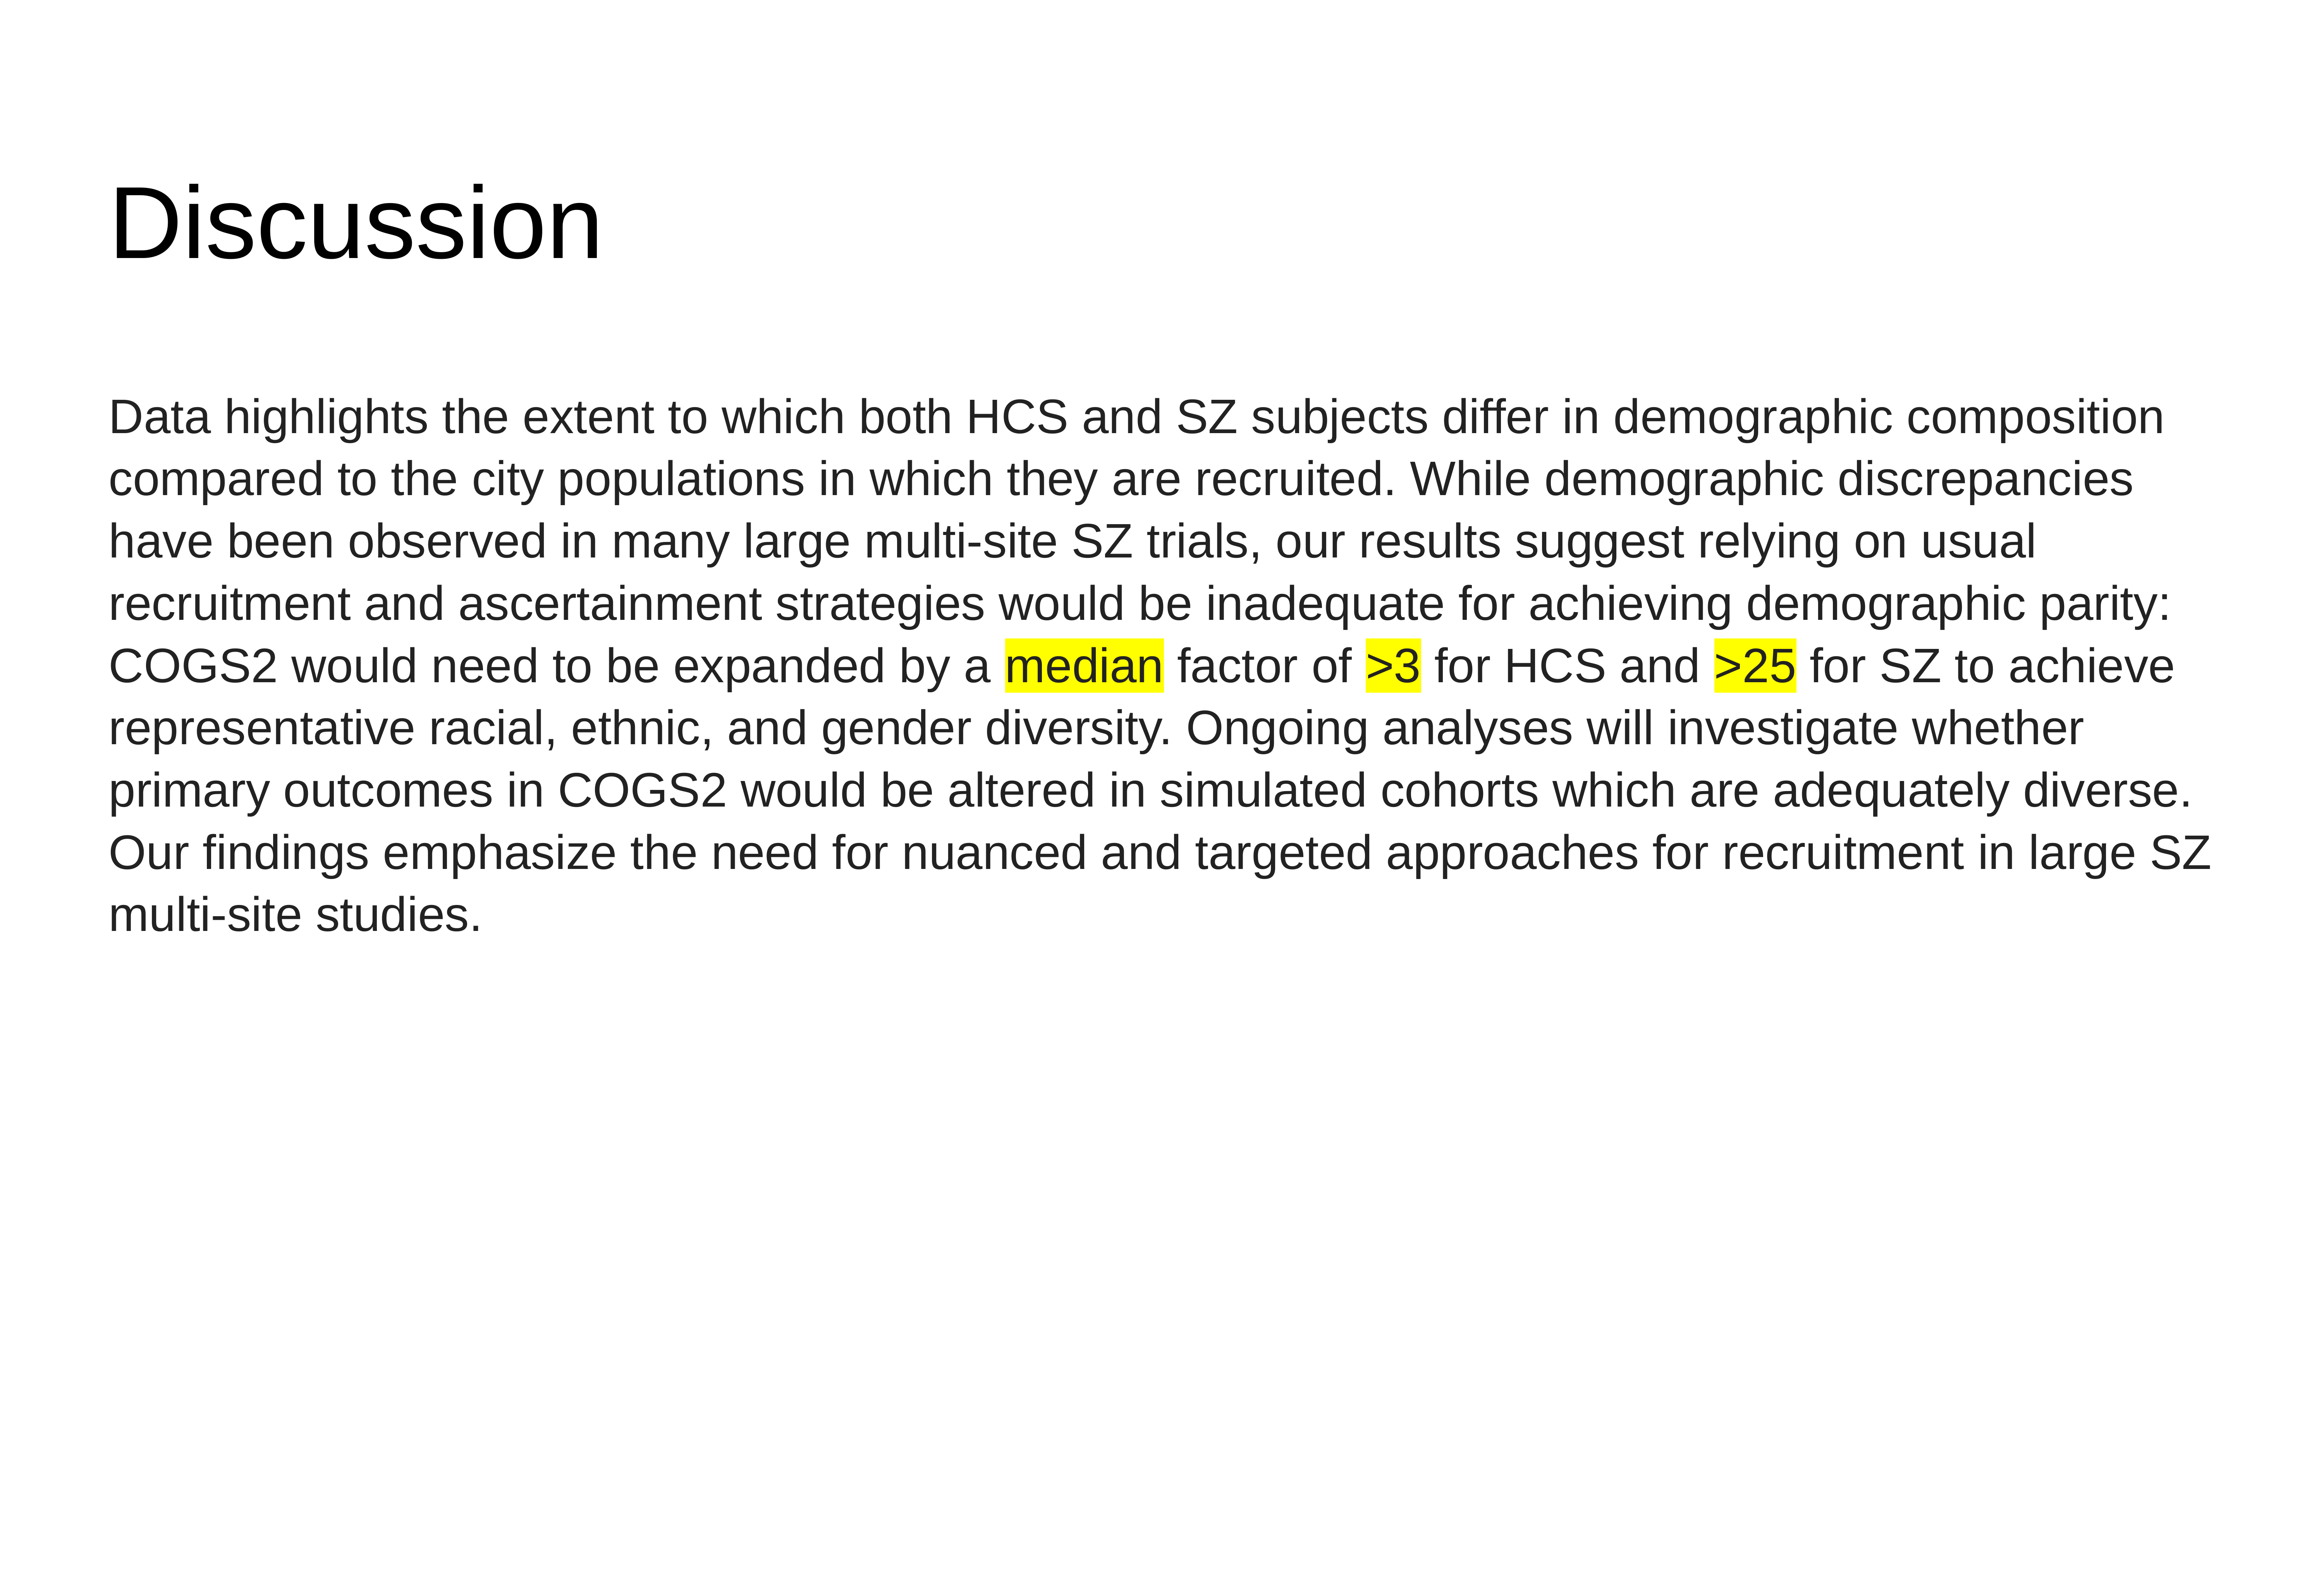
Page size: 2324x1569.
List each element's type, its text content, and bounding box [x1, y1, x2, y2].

title Discussion [79, 136, 2245, 311]
list Data highlights the extent to which both HCS and SZ subjects differ in demographic composition compared to the city populations in which they are recruited. While demographic discrepancies have been observed in many large multi-site SZ trials, our results suggest relying on usual recruitment and ascertainment strategies would be inadequate for achieving demographic parity: COGS2 would need to be expanded by a median factor of >3 for HCS and >25 for SZ to achieve representative racial, ethnic, and gender diversity. Ongoing analyses will investigate whether primary outcomes in COGS2 would be altered in simulated cohorts which are adequately diverse. Our findings emphasize the need for nuanced and targeted approaches for recruitment in large SZ multi-site studies. [79, 351, 2245, 1394]
